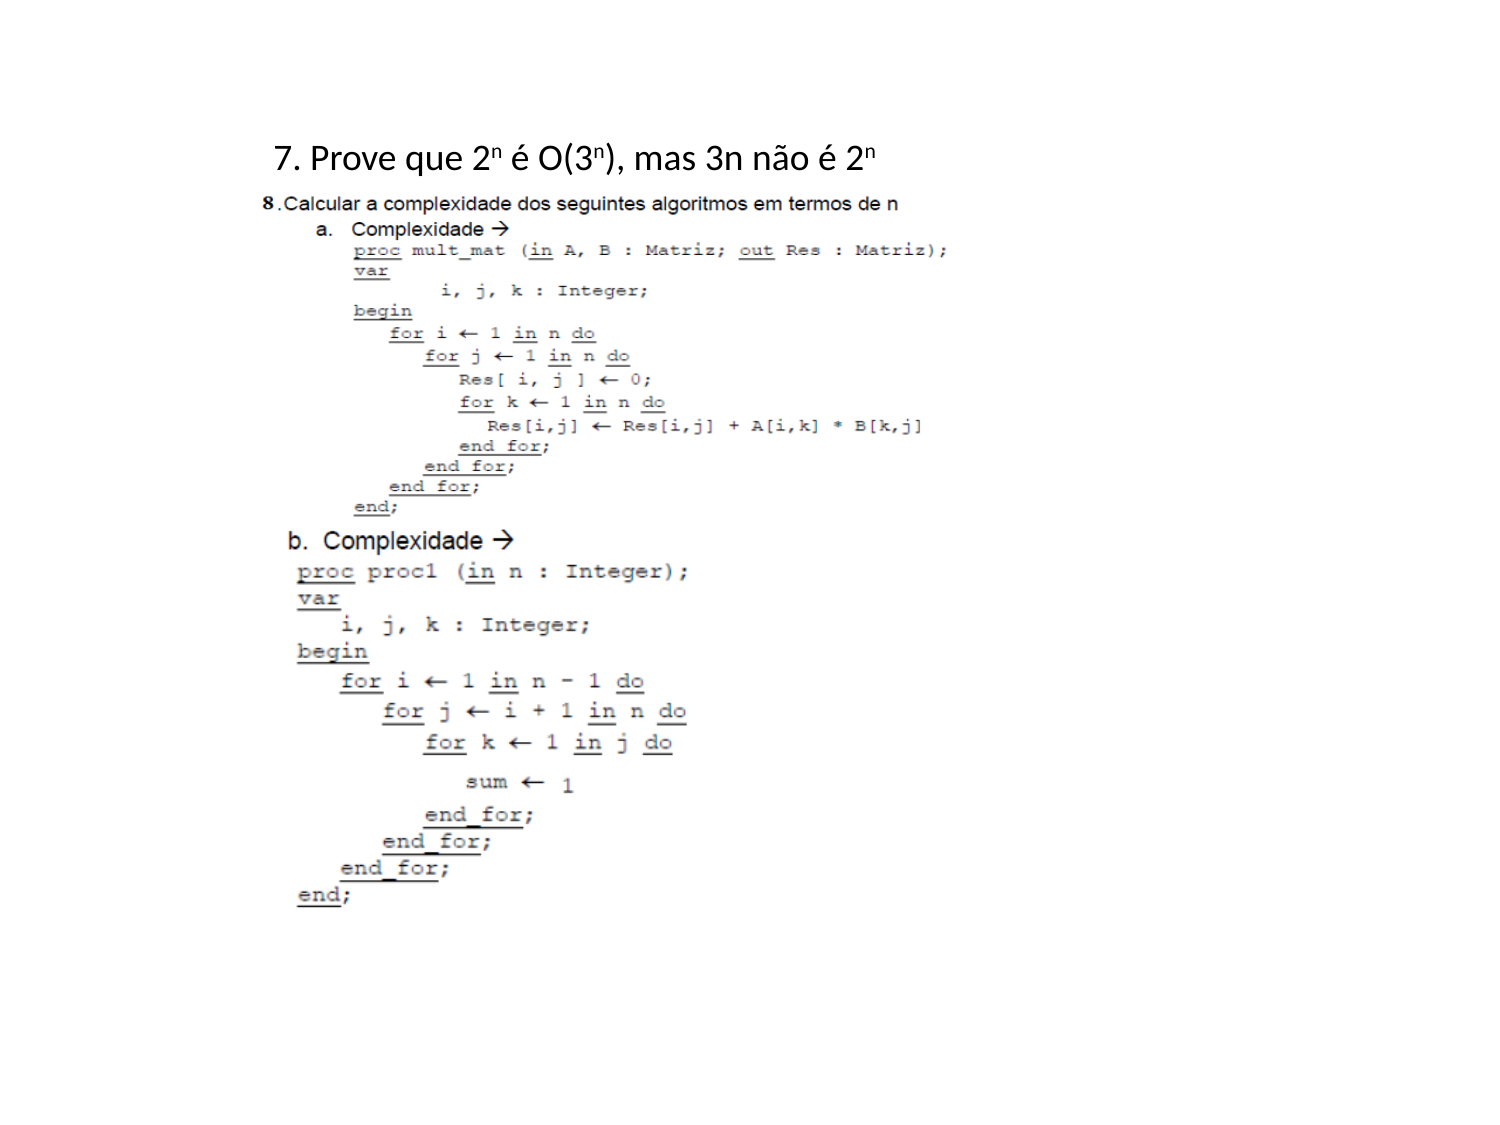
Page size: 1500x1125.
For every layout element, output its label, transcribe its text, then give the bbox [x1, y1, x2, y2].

picture [253, 188, 962, 927]
text_box 7. Prove que 2n é O(3n), mas 3n não é 2n [258, 125, 892, 186]
